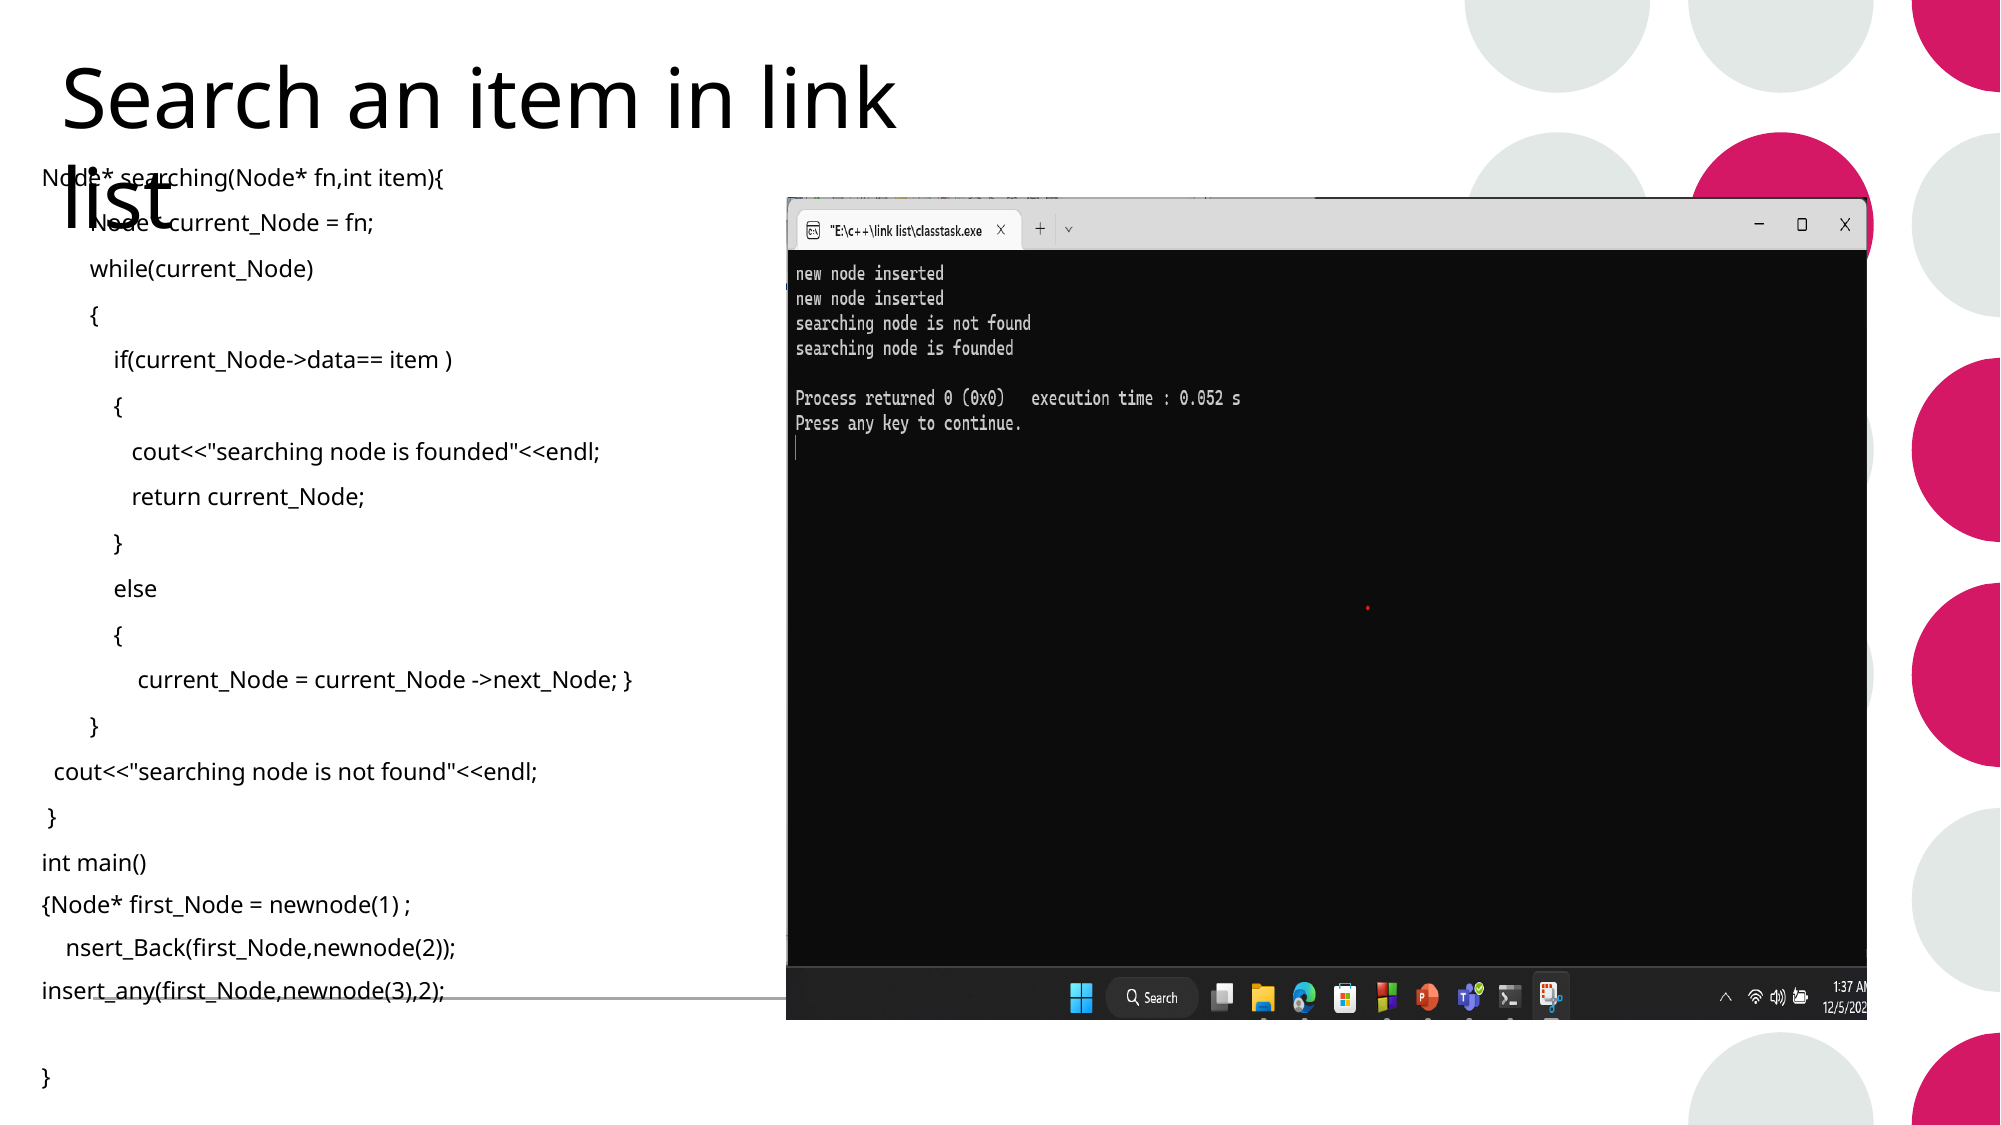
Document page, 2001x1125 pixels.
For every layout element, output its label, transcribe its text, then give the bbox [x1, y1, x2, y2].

list Node* searching(Node* fn,int item){ Node* current_Node = fn; while(current_Node) { if(current_Node->data== item ) { cout<<"searching node is founded"<<endl; return current_Node; } else { current_Node = current_Node ->next_Node; } } cout<<"searching node is not found"<<endl; } int main() {Node* first_Node = newnode(1) ; nsert_Back(first_Node,newnode(2)); insert_any(first_Node,newnode(3),2); } [26, 155, 787, 1104]
picture [786, 197, 1867, 1020]
title Search an item in link list [46, 38, 1035, 172]
